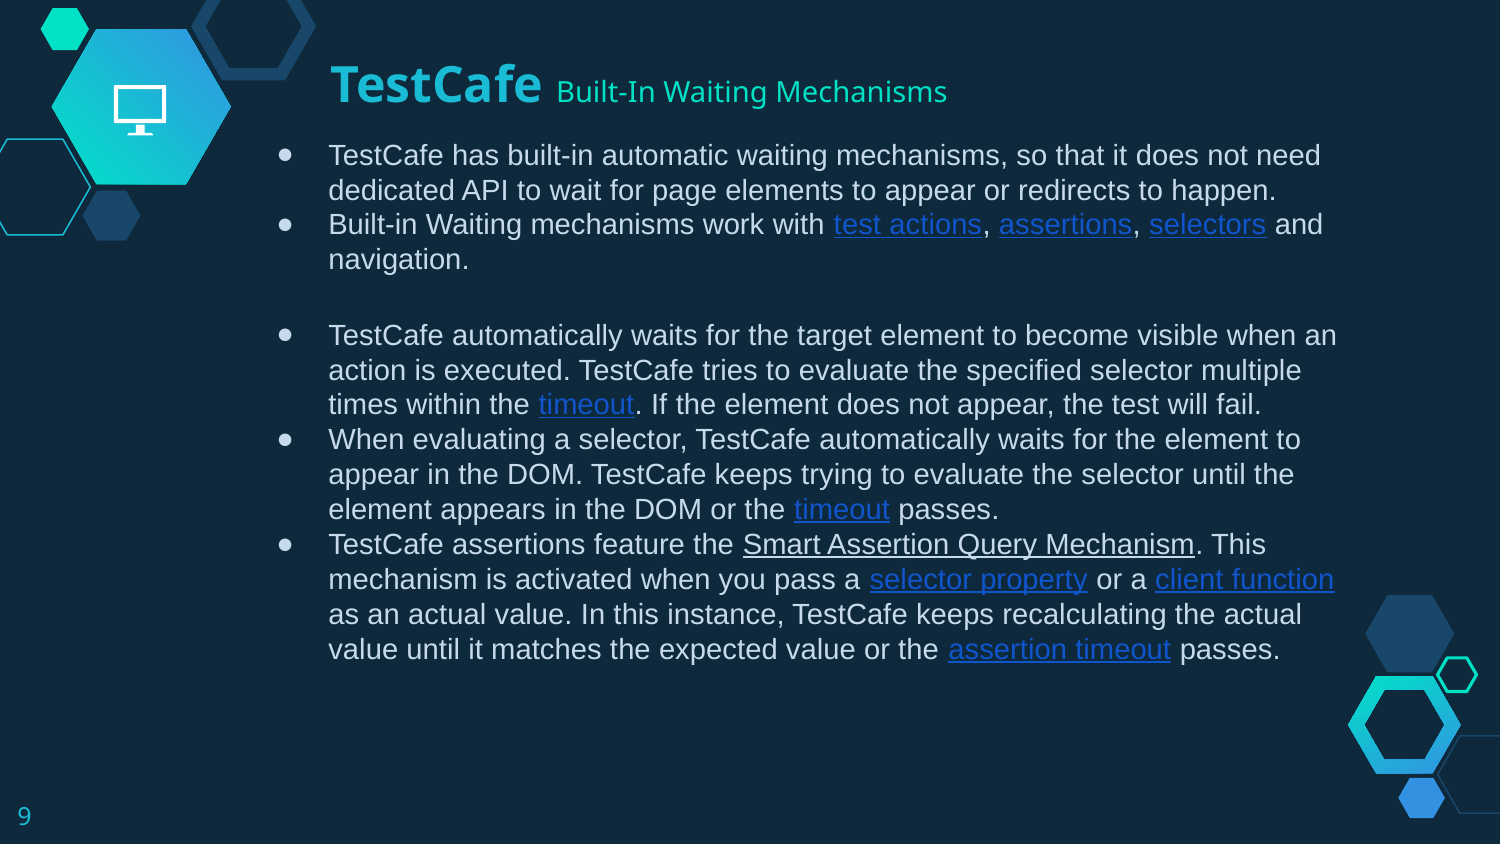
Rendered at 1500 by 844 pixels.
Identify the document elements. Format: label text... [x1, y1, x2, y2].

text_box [113, 84, 167, 136]
title TestCafe Built-In Waiting Mechanisms [315, 28, 1335, 120]
text_box TestCafe has built-in automatic waiting mechanisms, so that it does not need dedicated API to wait for page elements to appear or redirects to happen. Built-in Waiting mechanisms work with test actions, assertions, selectors and navigation. TestCafe automatically waits for the target element to become visible when an action is executed. TestCafe tries to evaluate the specified selector multiple times within the timeout. If the element does not appear, the test will fail. When evaluating a selector, TestCafe automatically waits for the element to appear in the DOM. TestCafe keeps trying to evaluate the selector until the element appears in the DOM or the timeout passes. TestCafe assertions feature the Smart Assertion Query Mechanism. This mechanism is activated when you pass a selector property or a client function as an actual value. In this instance, TestCafe keeps recalculating the actual value until it matches the expected value or the assertion timeout passes. [238, 120, 1356, 785]
slide_number ‹#› [2, 785, 93, 844]
